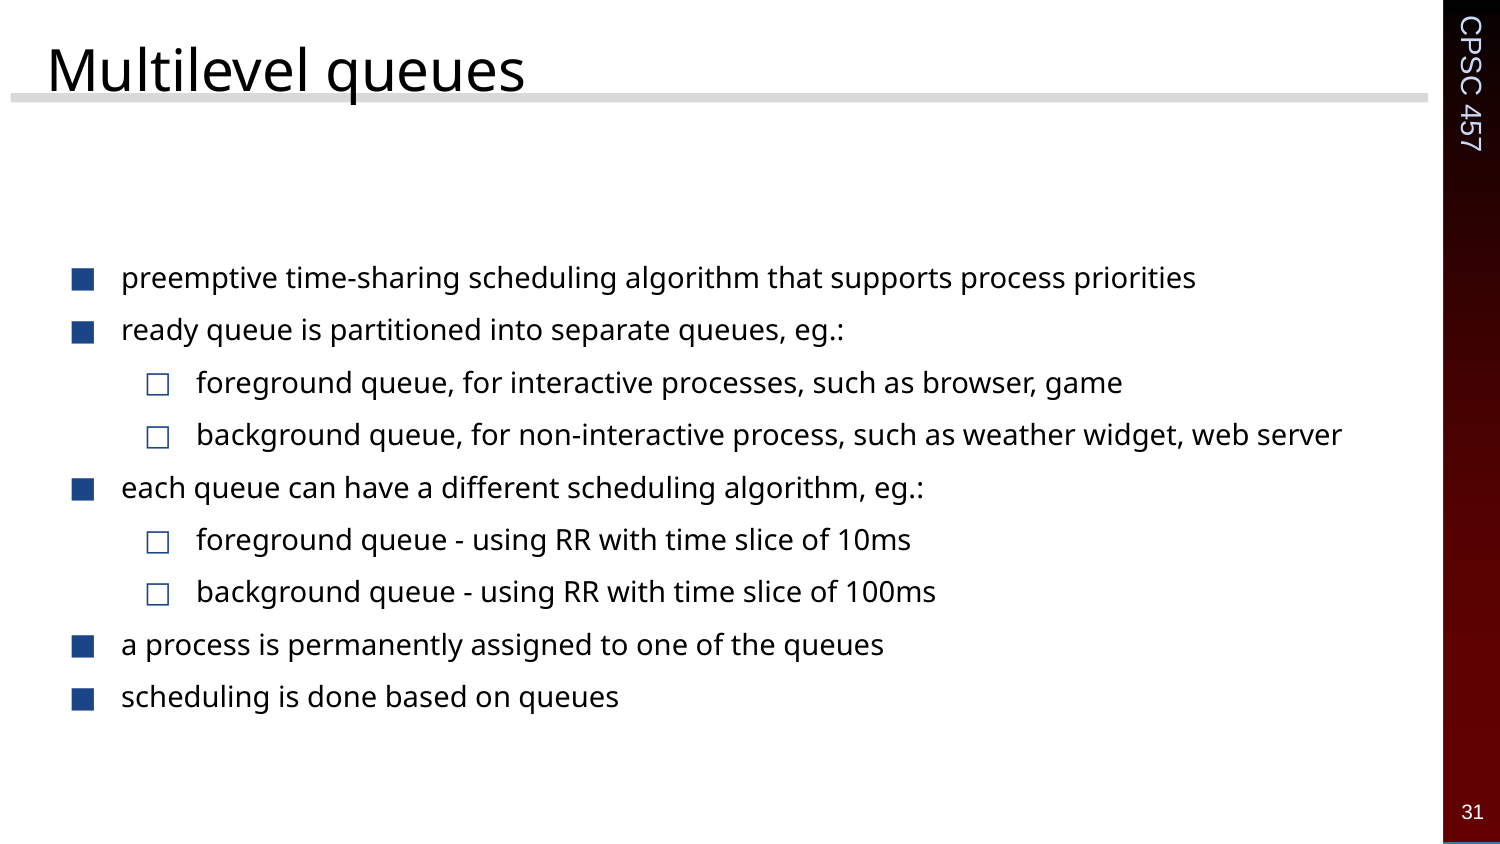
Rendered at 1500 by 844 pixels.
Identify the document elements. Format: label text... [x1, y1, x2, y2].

list preemptive time-sharing scheduling algorithm that supports process priorities ready queue is partitioned into separate queues, eg.: foreground queue, for interactive processes, such as browser, game background queue, for non-interactive process, such as weather widget, web server each queue can have a different scheduling algorithm, eg.: foreground queue - using RR with time slice of 10ms background queue - using RR with time slice of 100ms a process is permanently assigned to one of the queues scheduling is done based on queues [31, 118, 1429, 838]
picture [1443, 0, 1500, 844]
title Multilevel queues [31, 17, 1429, 112]
